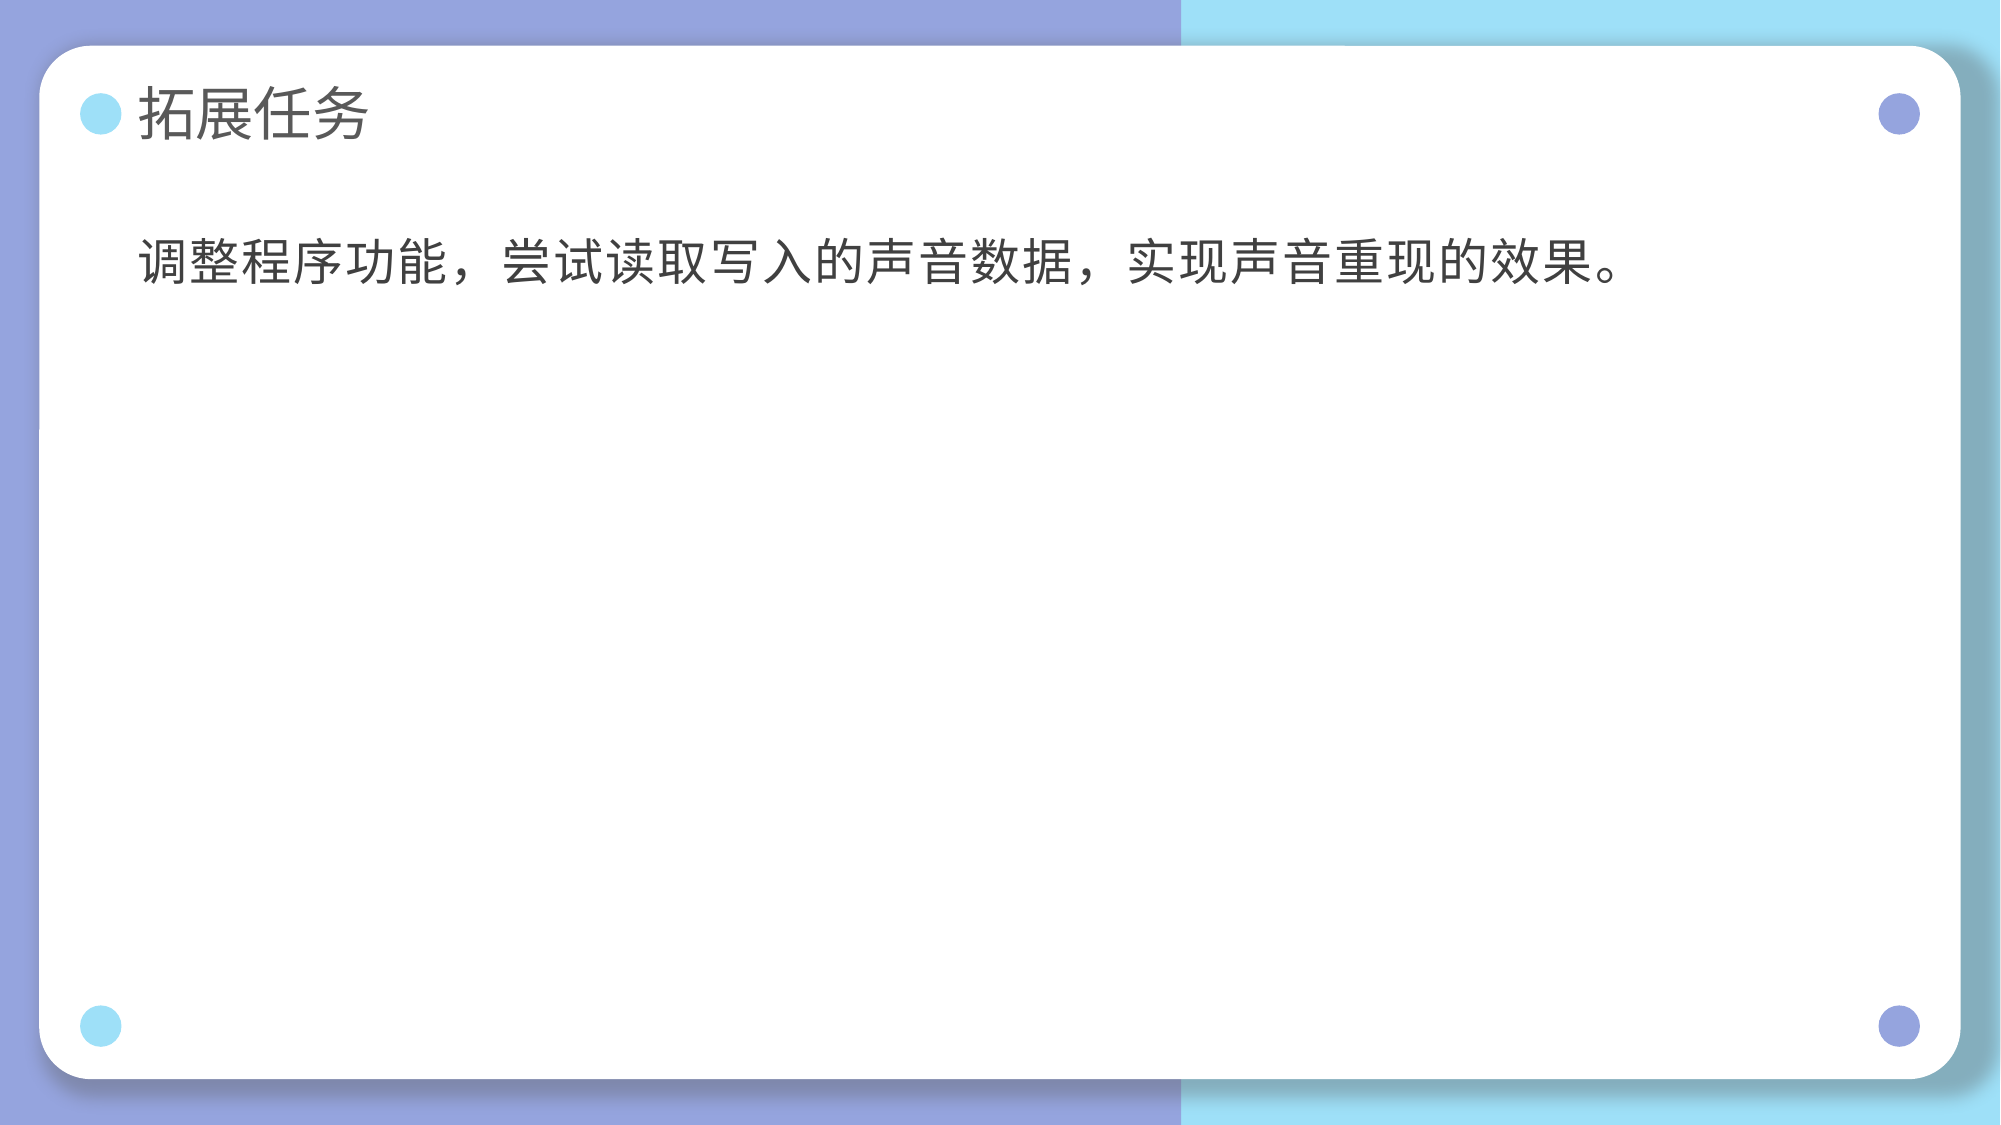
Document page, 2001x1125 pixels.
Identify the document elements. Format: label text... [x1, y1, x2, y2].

title 拓展任务 [137, 77, 976, 157]
list 调整程序功能，尝试读取写入的声音数据，实现声音重现的效果。 [137, 205, 1811, 685]
